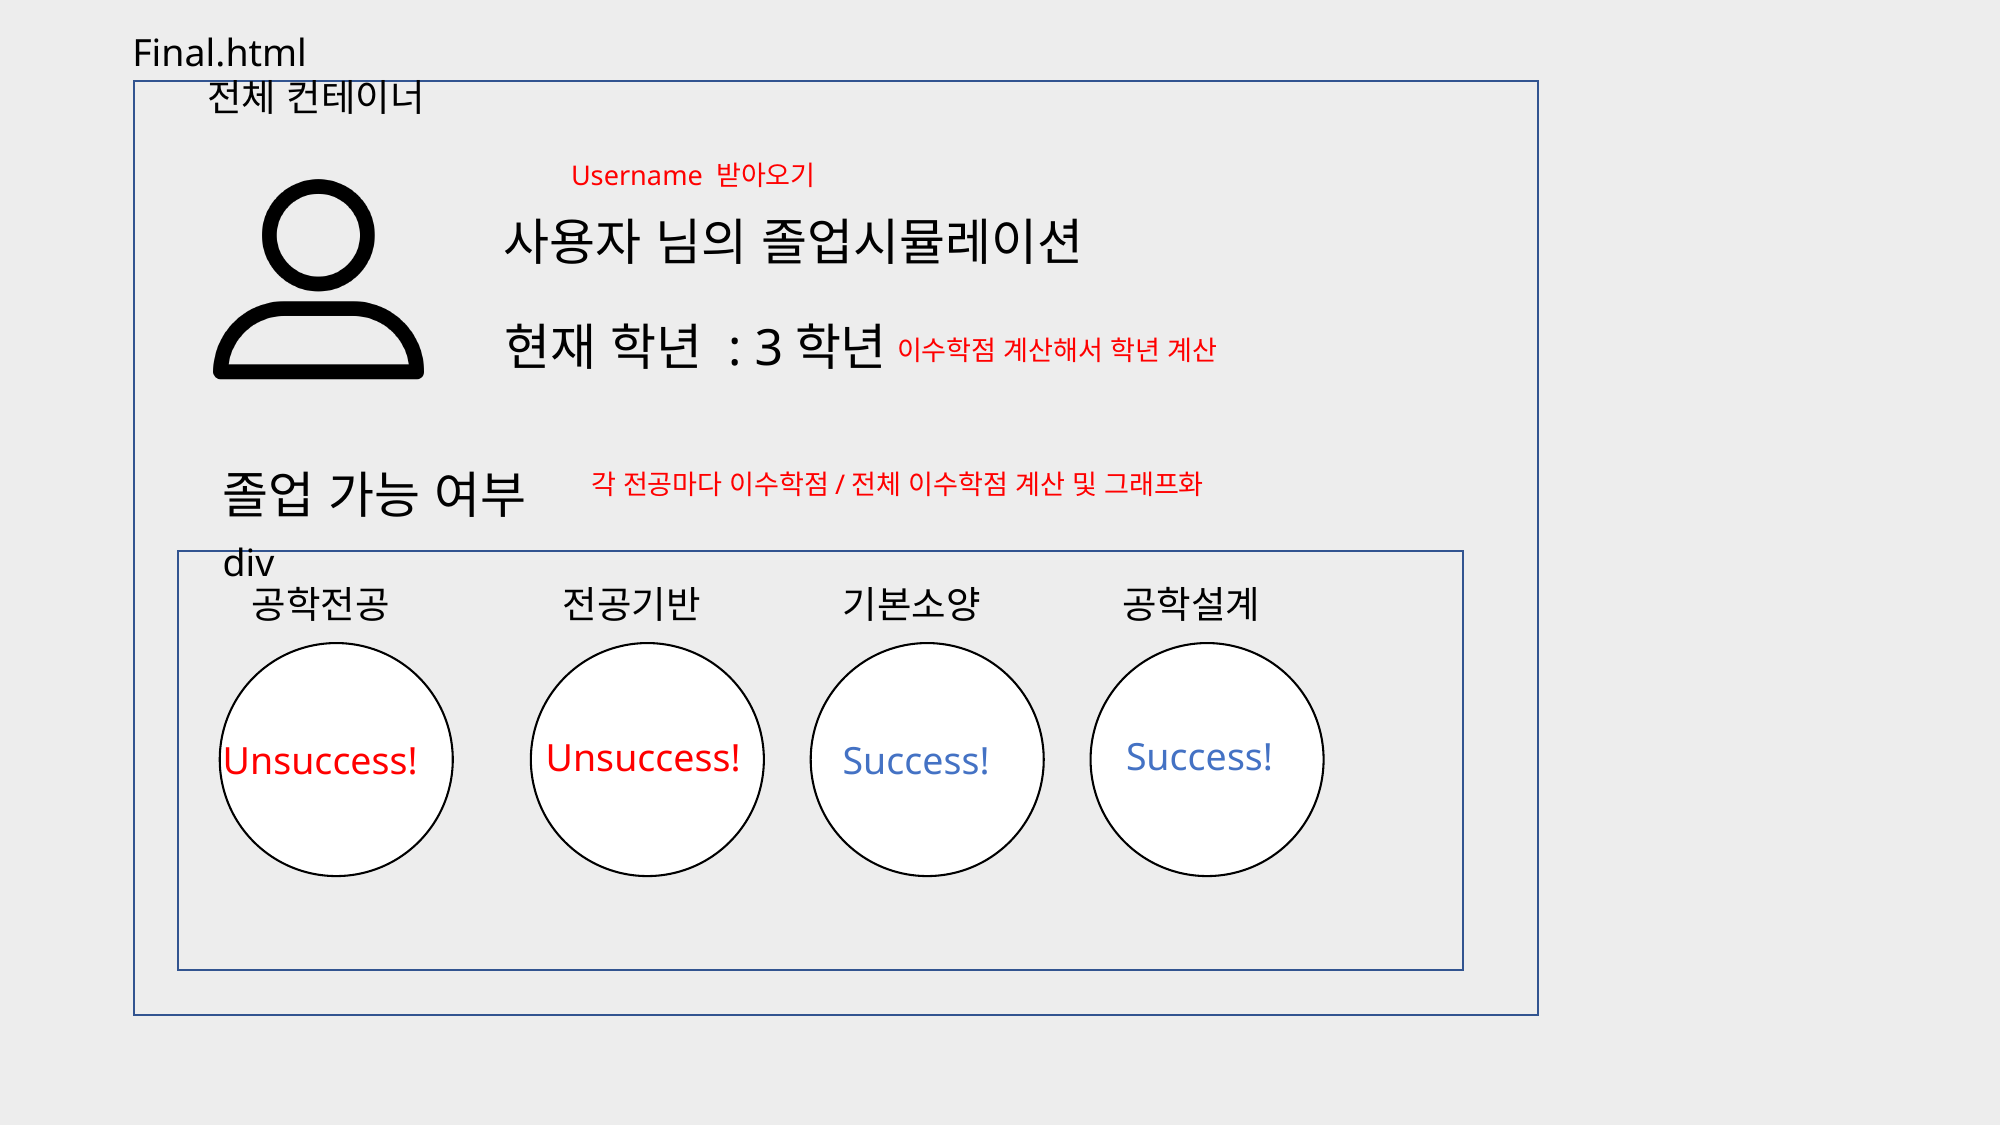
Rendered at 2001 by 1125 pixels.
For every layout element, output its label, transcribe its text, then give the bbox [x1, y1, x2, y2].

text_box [207, 643, 457, 877]
text_box Final.html [117, 21, 457, 82]
picture [213, 174, 424, 384]
text_box div [207, 531, 408, 592]
text_box 전체 컨테이너 [192, 66, 490, 127]
text_box [133, 80, 1539, 1016]
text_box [810, 643, 1055, 877]
